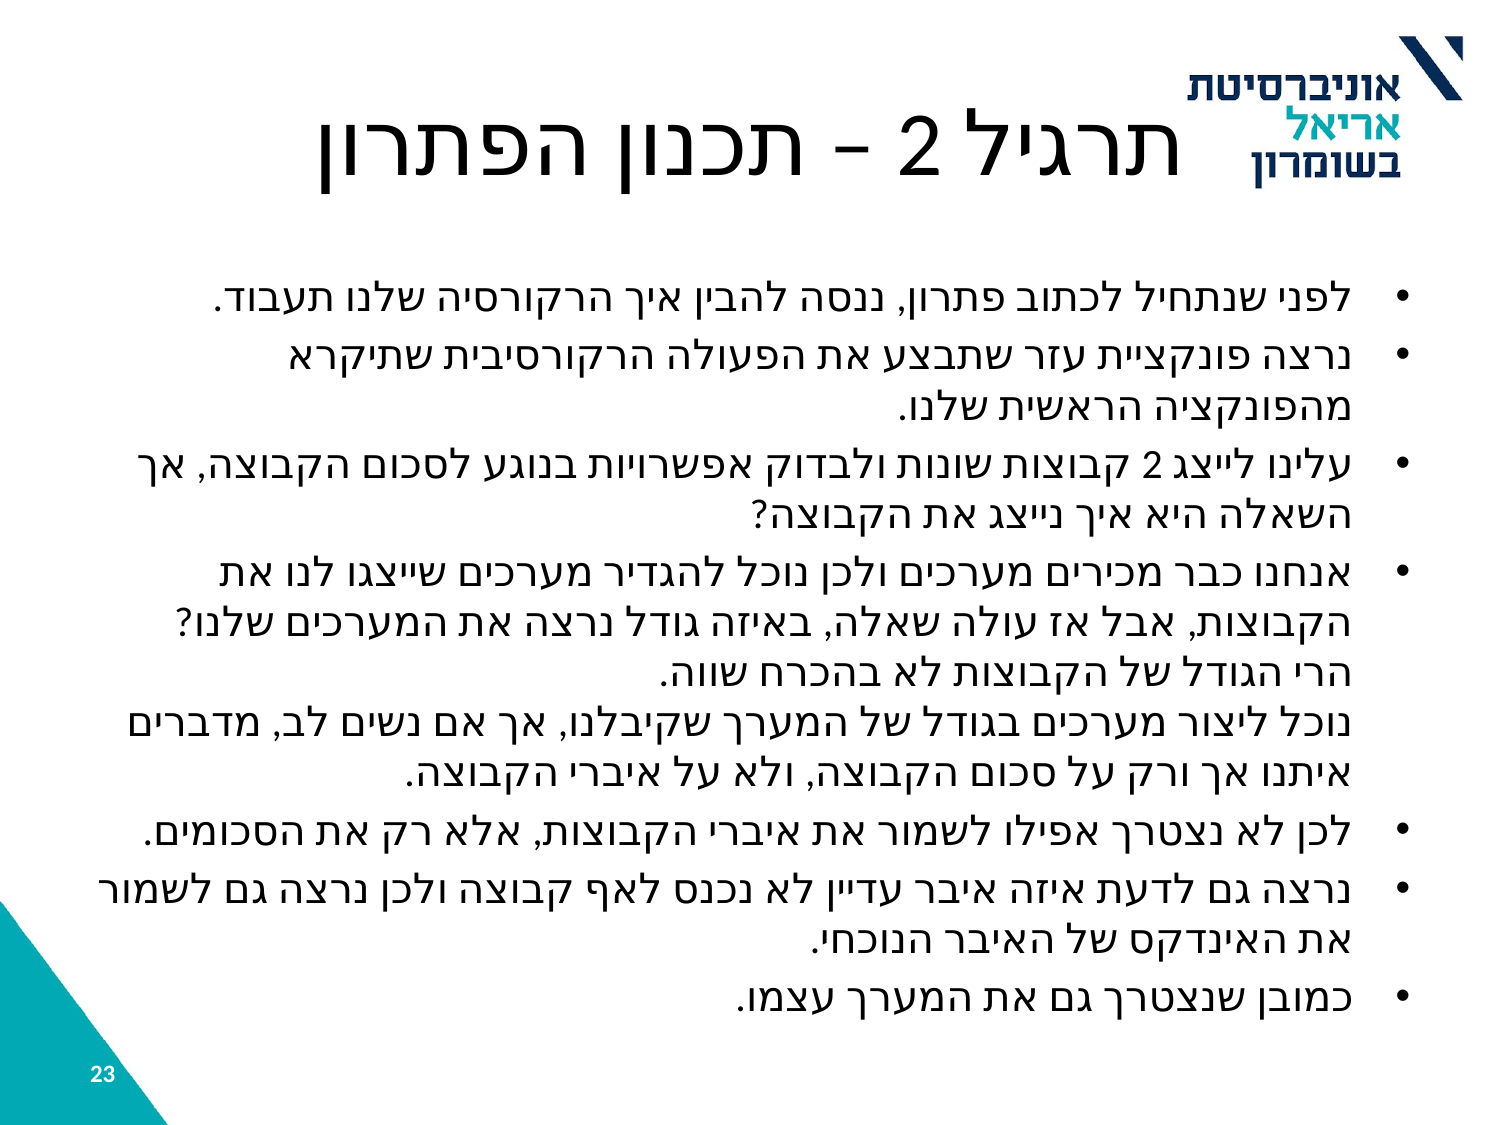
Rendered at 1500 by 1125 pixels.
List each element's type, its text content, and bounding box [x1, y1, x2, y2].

title תרגיל 2 – תכנון הפתרון [75, 45, 1425, 233]
list לפני שנתחיל לכתוב פתרון, ננסה להבין איך הרקורסיה שלנו תעבוד. נרצה פונקציית עזר שתבצע את הפעולה הרקורסיבית שתיקרא מהפונקציה הראשית שלנו. עלינו לייצג 2 קבוצות שונות ולבדוק אפשרויות בנוגע לסכום הקבוצה, אך השאלה היא איך נייצג את הקבוצה? אנחנו כבר מכירים מערכים ולכן נוכל להגדיר מערכים שייצגו לנו את הקבוצות, אבל אז עולה שאלה, באיזה גודל נרצה את המערכים שלנו? הרי הגודל של הקבוצות לא בהכרח שווה. נוכל ליצור מערכים בגודל של המערך שקיבלנו, אך אם נשים לב, מדברים איתנו אך ורק על סכום הקבוצה, ולא על איברי הקבוצה. לכן לא נצטרך אפילו לשמור את איברי הקבוצות, אלא רק את הסכומים. נרצה גם לדעת איזה איבר עדיין לא נכנס לאף קבוצה ולכן נרצה גם לשמור את האינדקס של האיבר הנוכחי. כמובן שנצטרך גם את המערך עצמו. [75, 262, 1425, 1005]
slide_number ‹#› [75, 1042, 425, 1103]
picture [0, 0, 1500, 1125]
